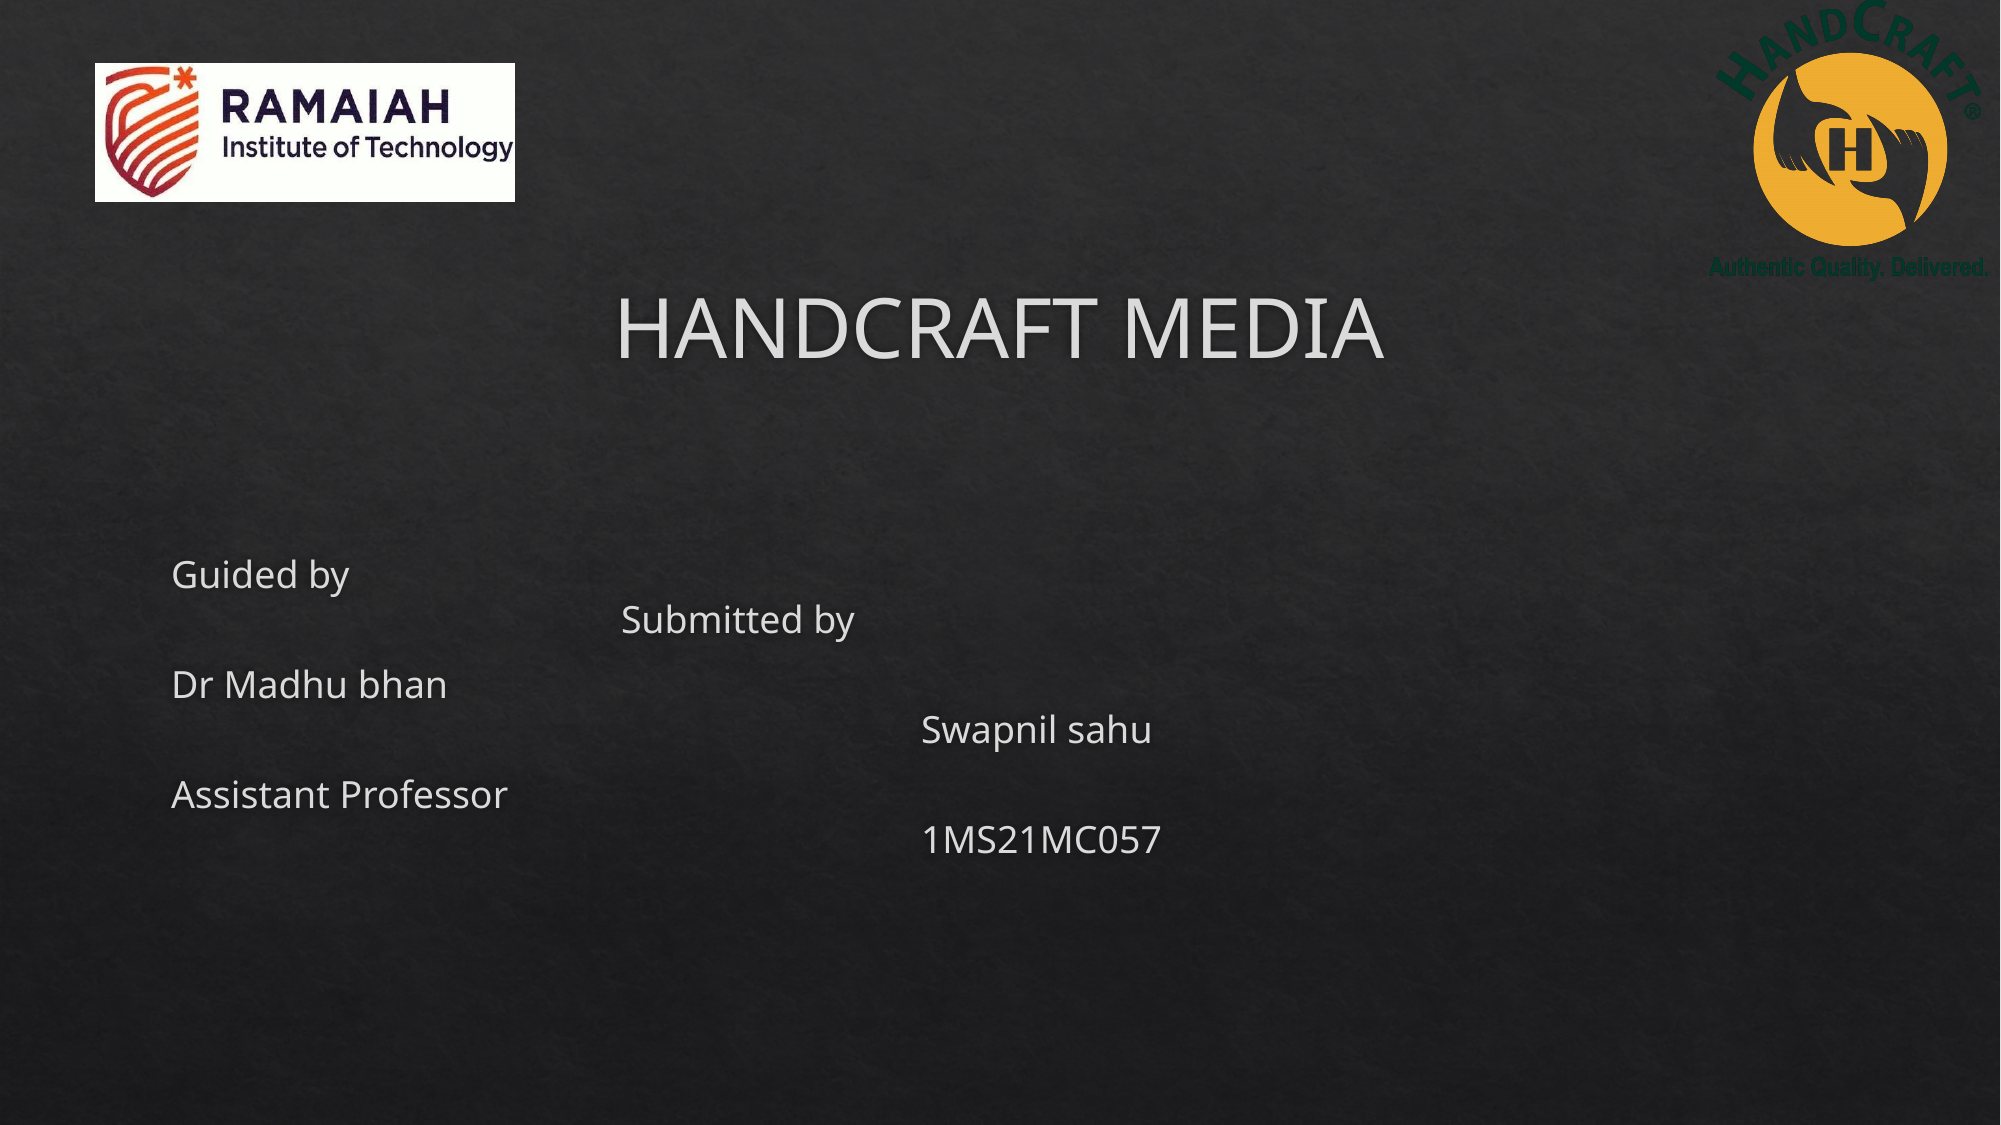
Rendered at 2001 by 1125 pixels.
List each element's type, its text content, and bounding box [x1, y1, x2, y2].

picture [95, 63, 515, 202]
picture [1709, 0, 1988, 281]
title HANDCRAFT MEDIA [149, 245, 1849, 405]
list Guided by Submitted by Dr Madhu bhan Swapnil sahu Assistant Professor 1MS21MC057 [149, 409, 1849, 1025]
